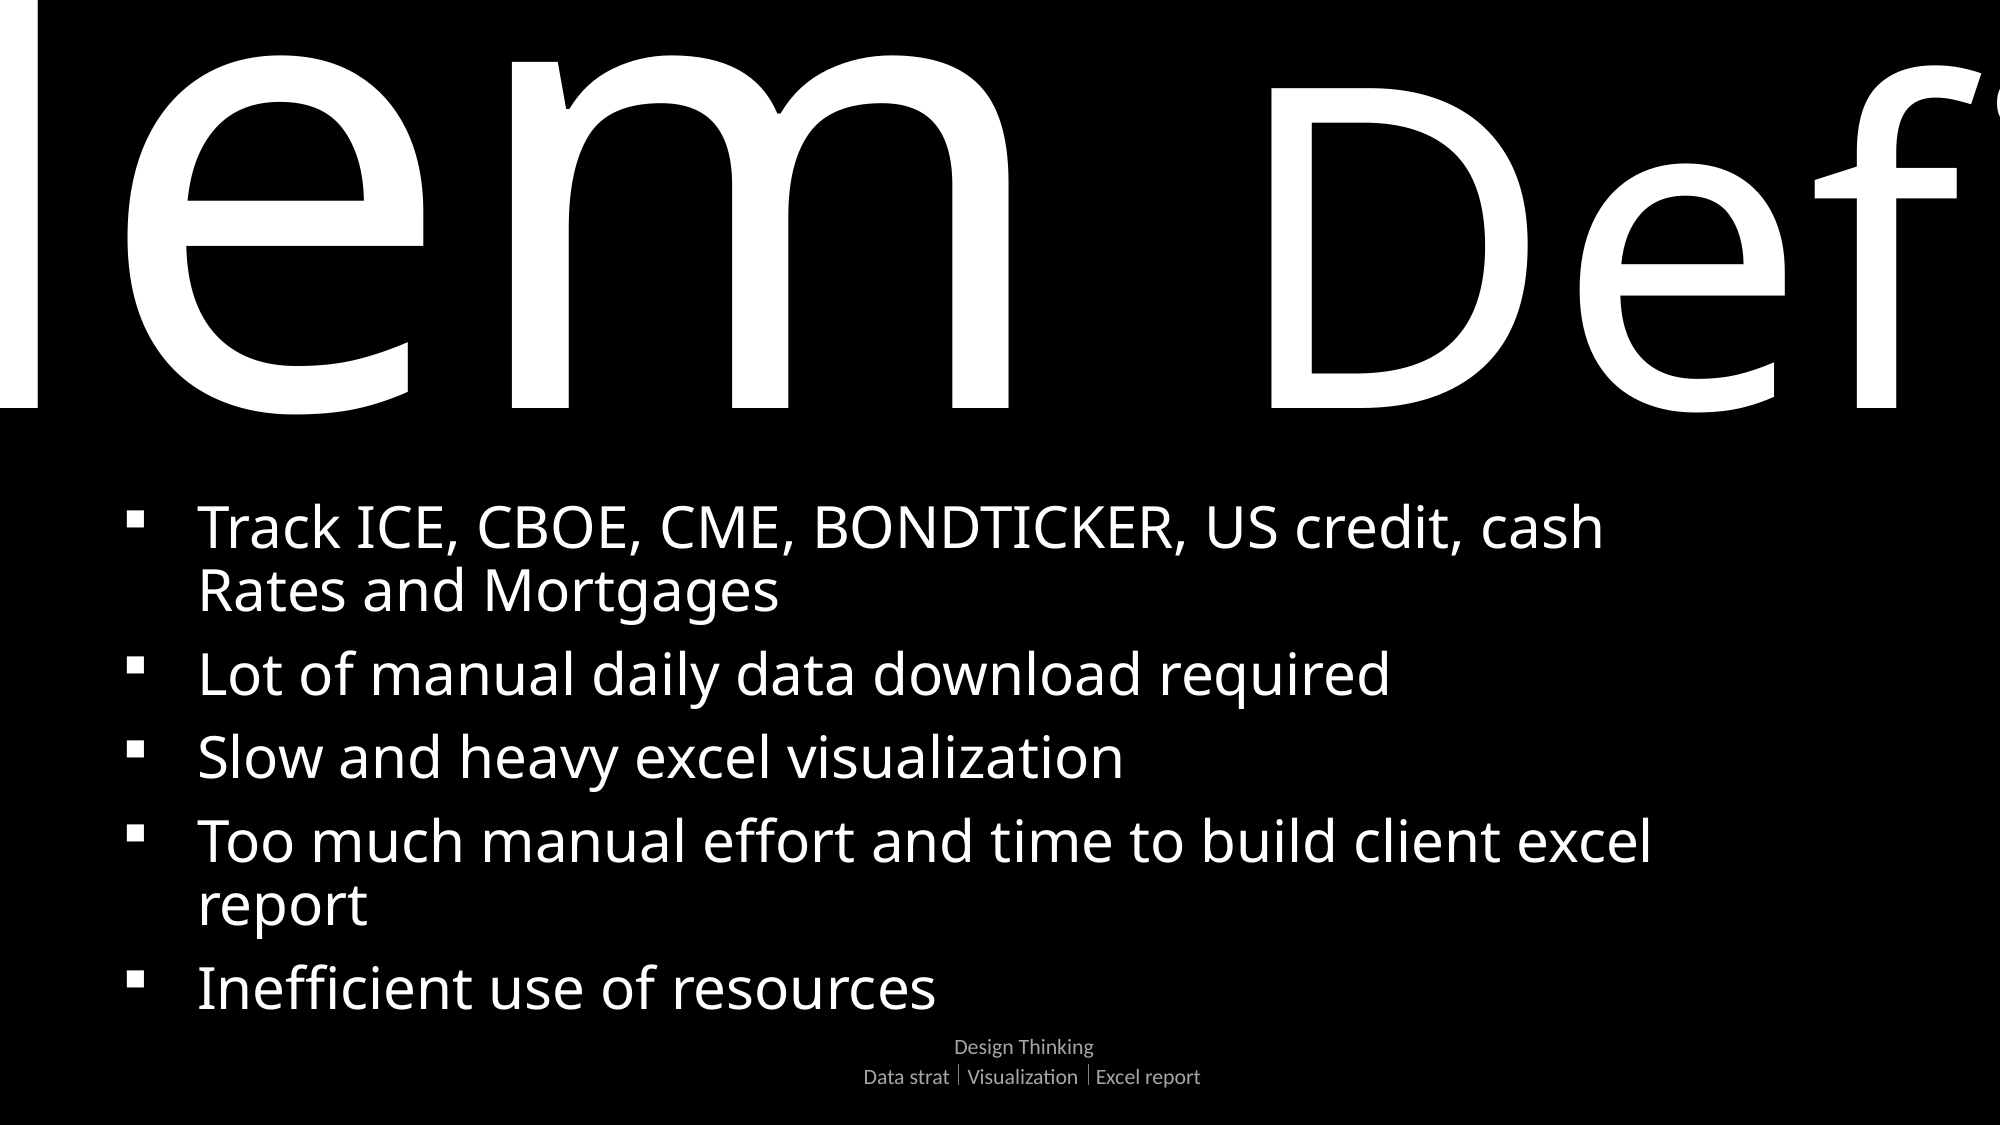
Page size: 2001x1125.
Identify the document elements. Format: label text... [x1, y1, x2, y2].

text_box Excel report [1081, 1055, 1222, 1097]
title Problem Definition [0, 0, 2000, 938]
text_box Design Thinking [939, 1025, 1214, 1067]
text_box Data strat [848, 1055, 952, 1097]
text_box Visualization [952, 1067, 1081, 1097]
text_box Track ICE, CBOE, CME, BONDTICKER, US credit, cash Rates and Mortgages Lot of manual daily data download required Slow and heavy excel visualization Too much manual effort and time to build client excel report Inefficient use of resources [107, 490, 1725, 1125]
